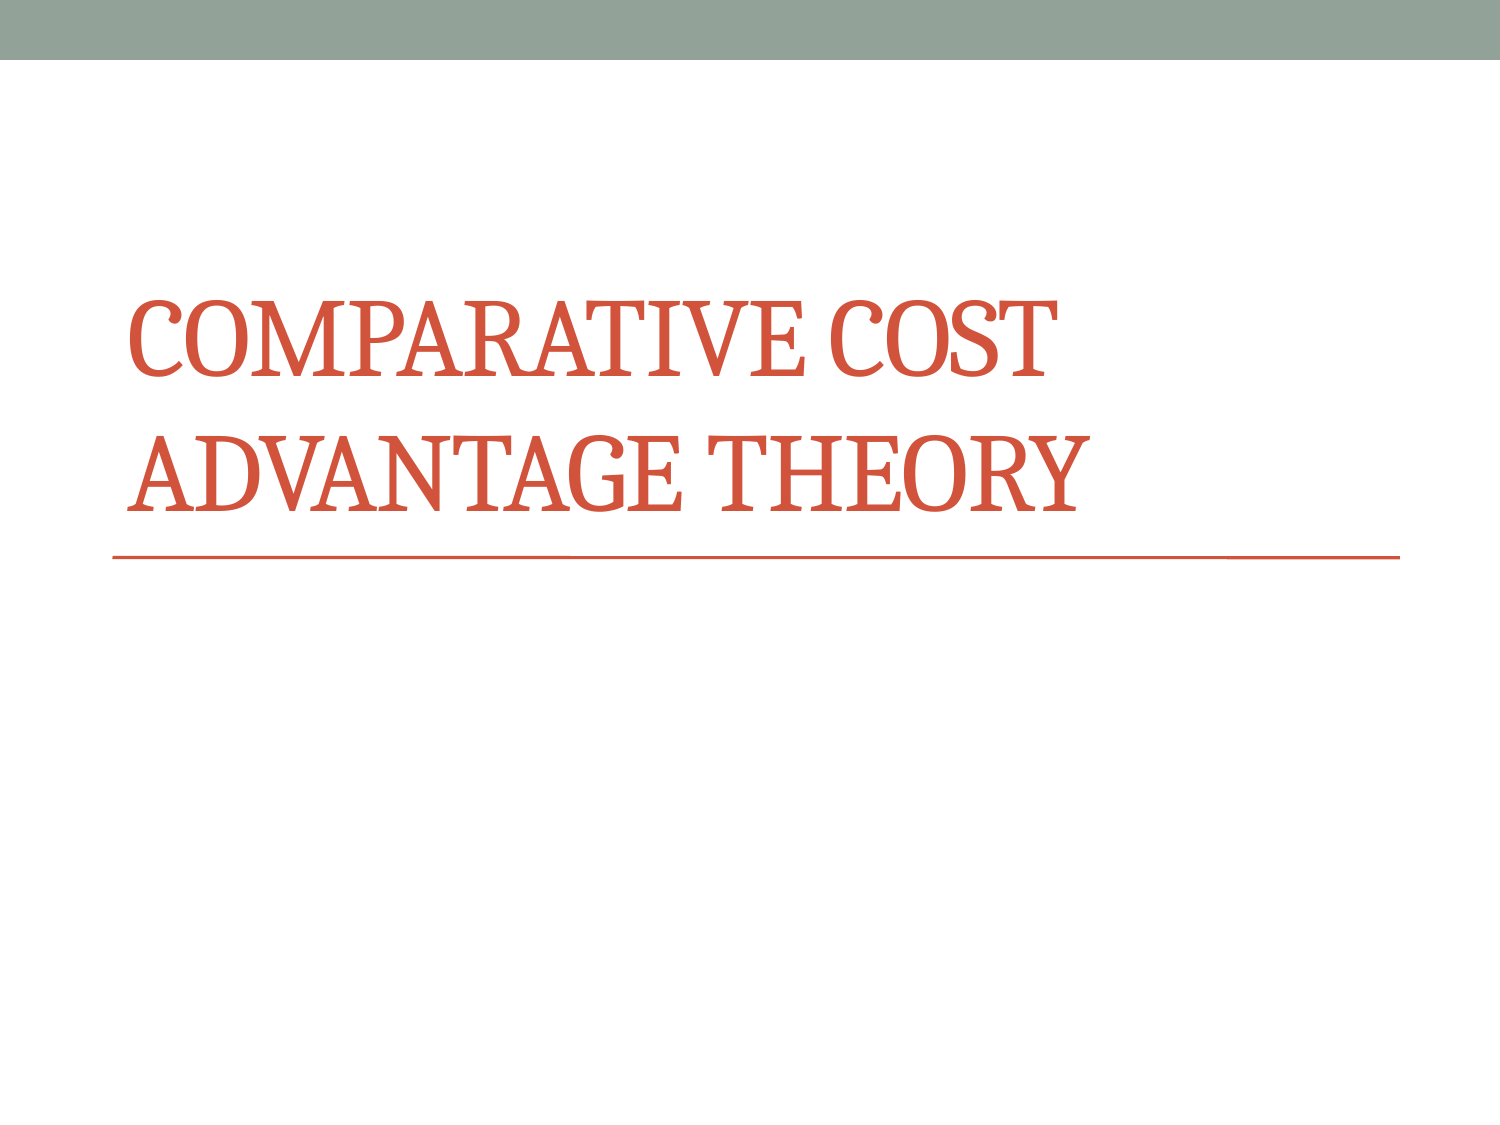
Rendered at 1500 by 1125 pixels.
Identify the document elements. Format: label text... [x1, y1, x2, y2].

title Comparative Cost Advantage Theory [112, 224, 1400, 542]
